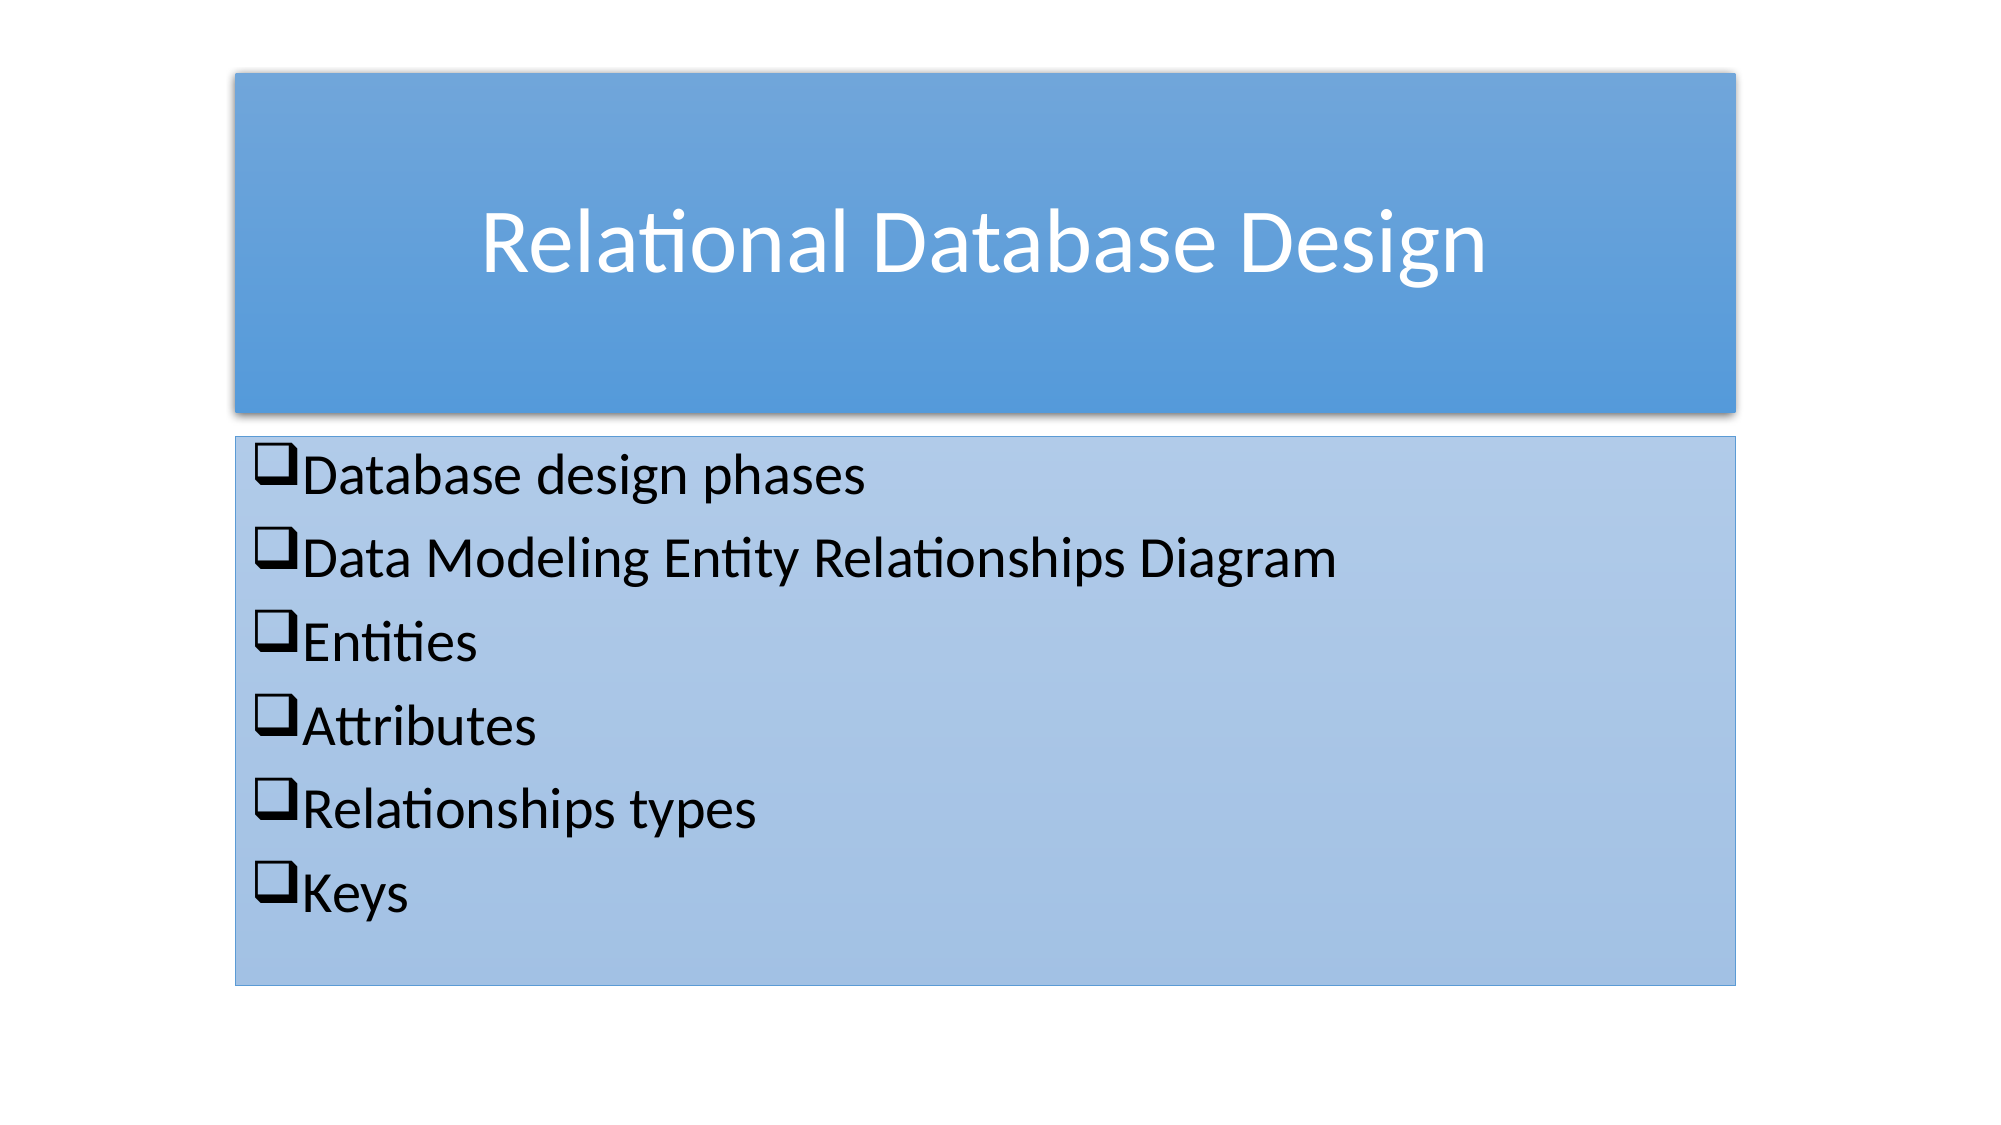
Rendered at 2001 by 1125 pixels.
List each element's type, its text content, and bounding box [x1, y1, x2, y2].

text_box Relational Database Design [235, 73, 1736, 413]
text_box Database design phases Data Modeling Entity Relationships Diagram Entities Attributes Relationships types Keys [235, 436, 1736, 986]
